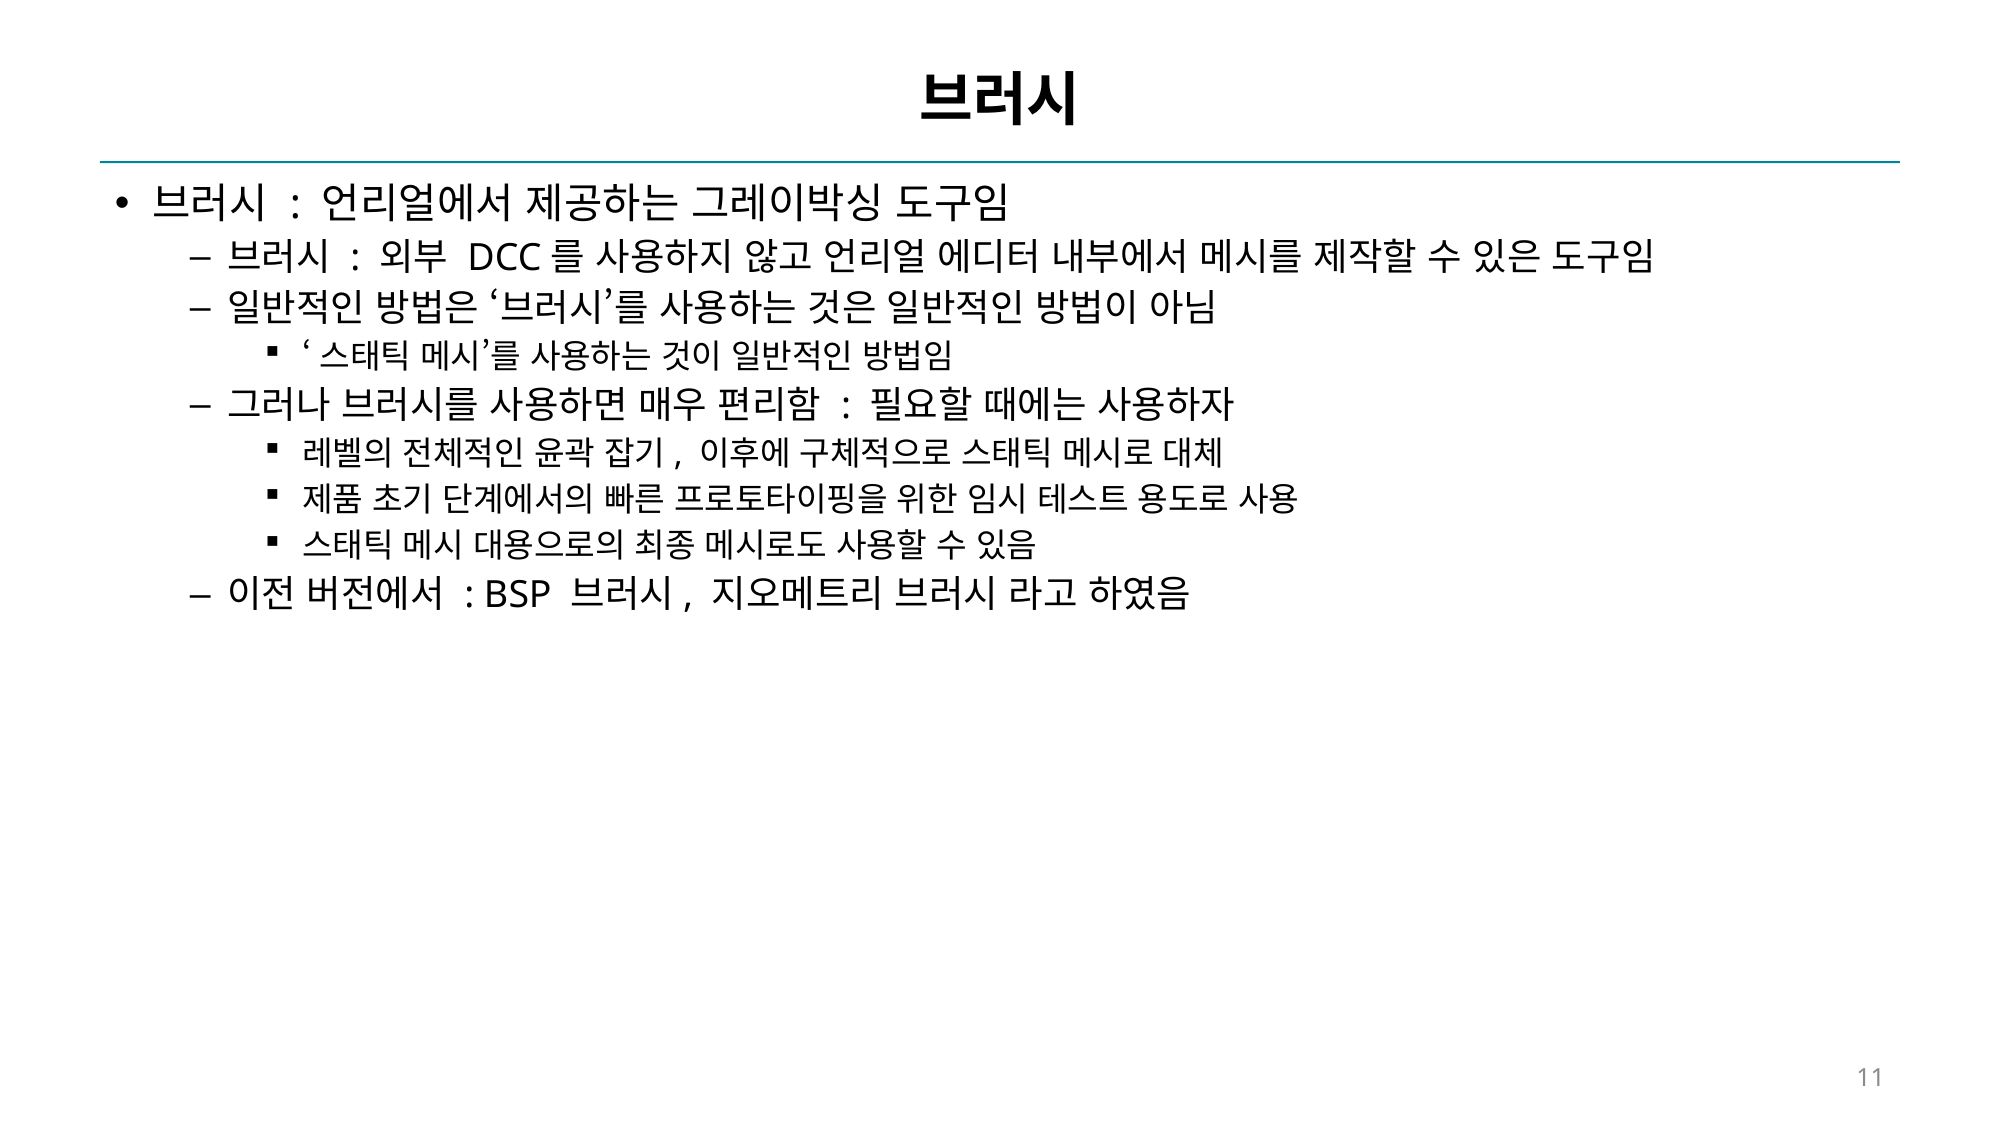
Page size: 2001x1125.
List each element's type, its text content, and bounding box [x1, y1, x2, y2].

slide_number 11 [1412, 1054, 1900, 1103]
list 브러시 : 언리얼에서 제공하는 그레이박싱 도구임 브러시 : 외부 DCC를 사용하지 않고 언리얼 에디터 내부에서 메시를 제작할 수 있은 도구임 일반적인 방법은 ‘브러시’를 사용하는 것은 일반적인 방법이 아님 ‘스태틱 메시’를 사용하는 것이 일반적인 방법임 그러나 브러시를 사용하면 매우 편리함 : 필요할 때에는 사용하자 레벨의 전체적인 윤곽 잡기, 이후에 구체적으로 스태틱 메시로 대체 제품 초기 단계에서의 빠른 프로토타이핑을 위한 임시 테스트 용도로 사용 스태틱 메시 대용으로의 최종 메시로도 사용할 수 있음 이전 버전에서 : BSP 브러시, 지오메트리 브러시 라고 하였음 [99, 174, 1900, 1042]
title 브러시 [99, 55, 1900, 148]
